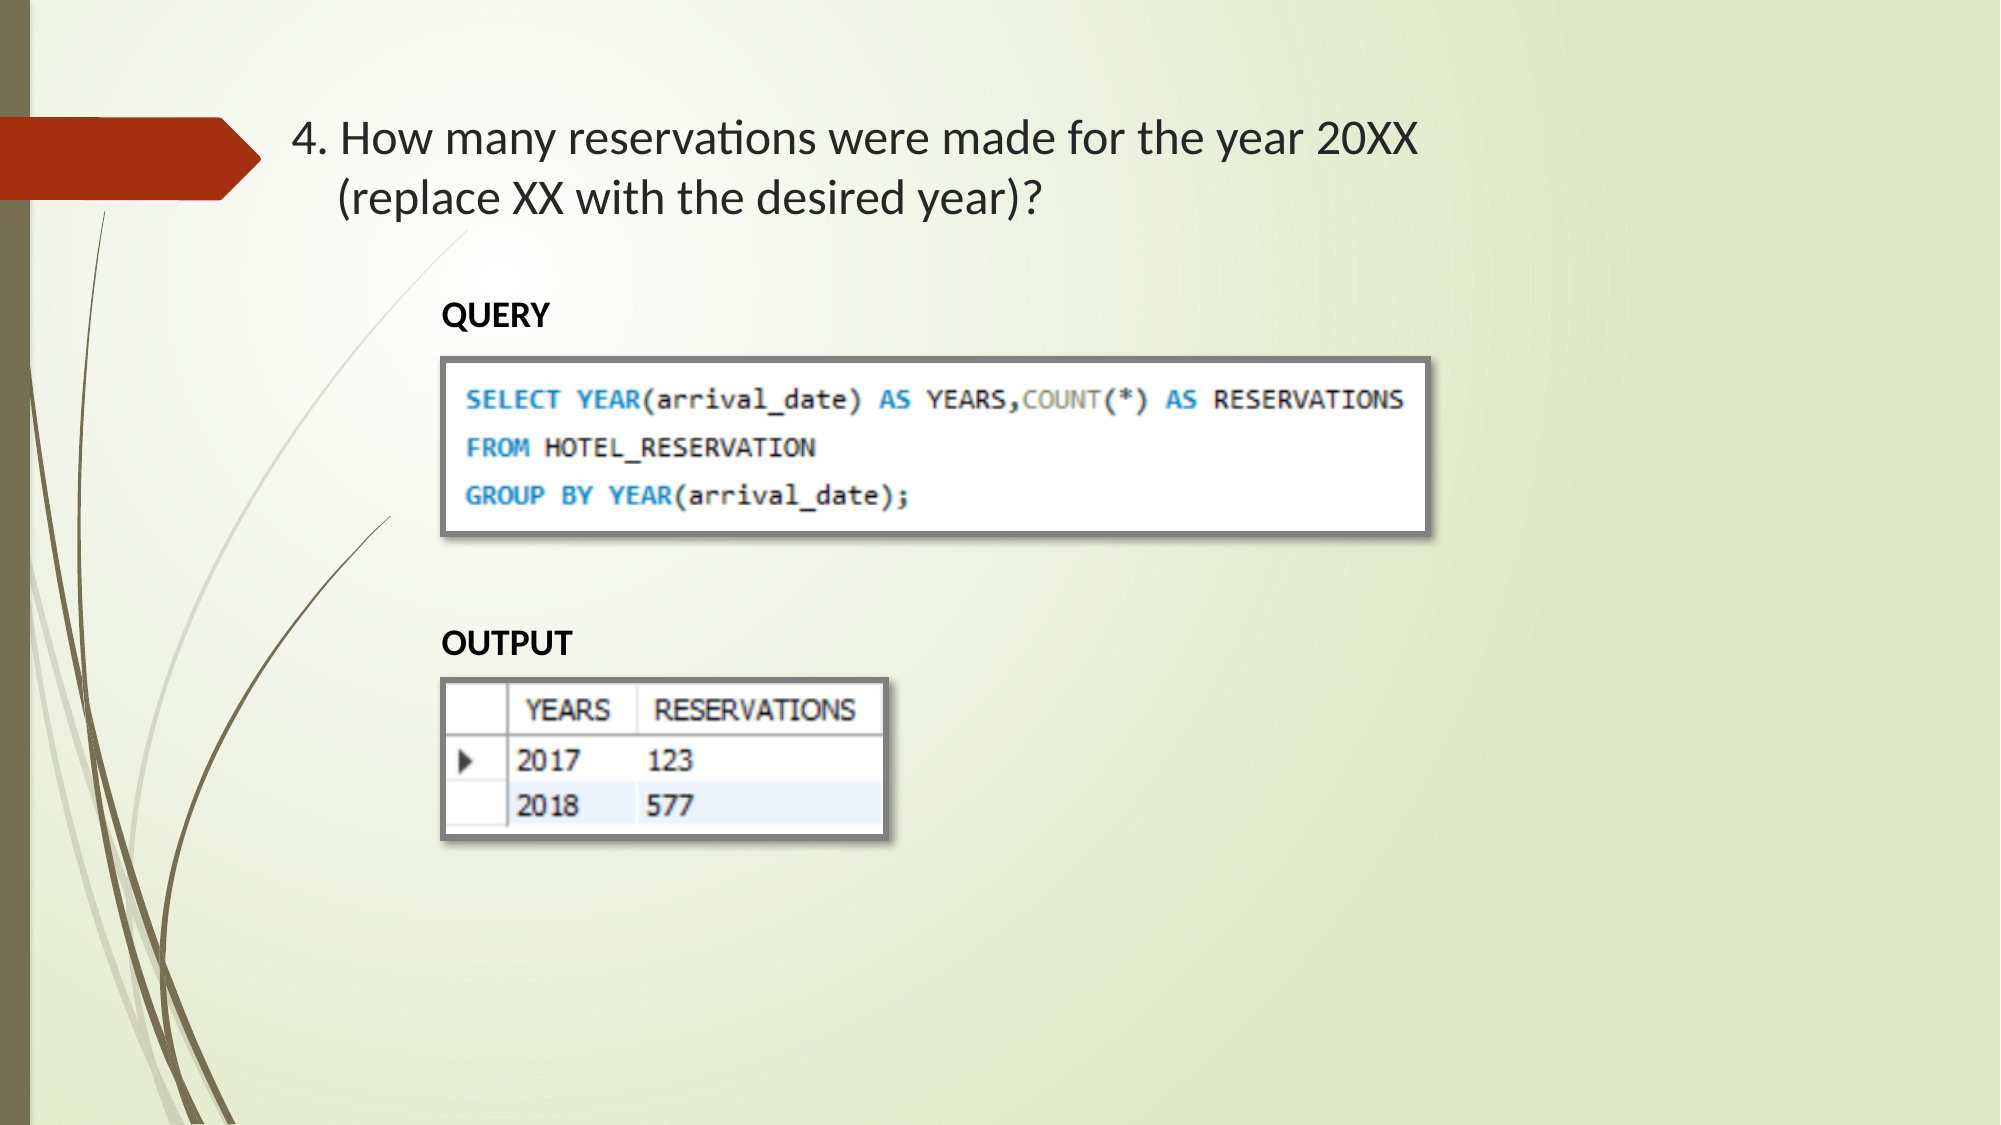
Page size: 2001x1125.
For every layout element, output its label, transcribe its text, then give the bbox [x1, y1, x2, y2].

picture [445, 683, 884, 835]
title 4. How many reservations were made for the year 20XX (replace XX with the desired year)? [276, 97, 1896, 235]
picture [445, 362, 1425, 531]
text_box QUERY [426, 282, 566, 343]
text_box OUTPUT [426, 610, 588, 671]
